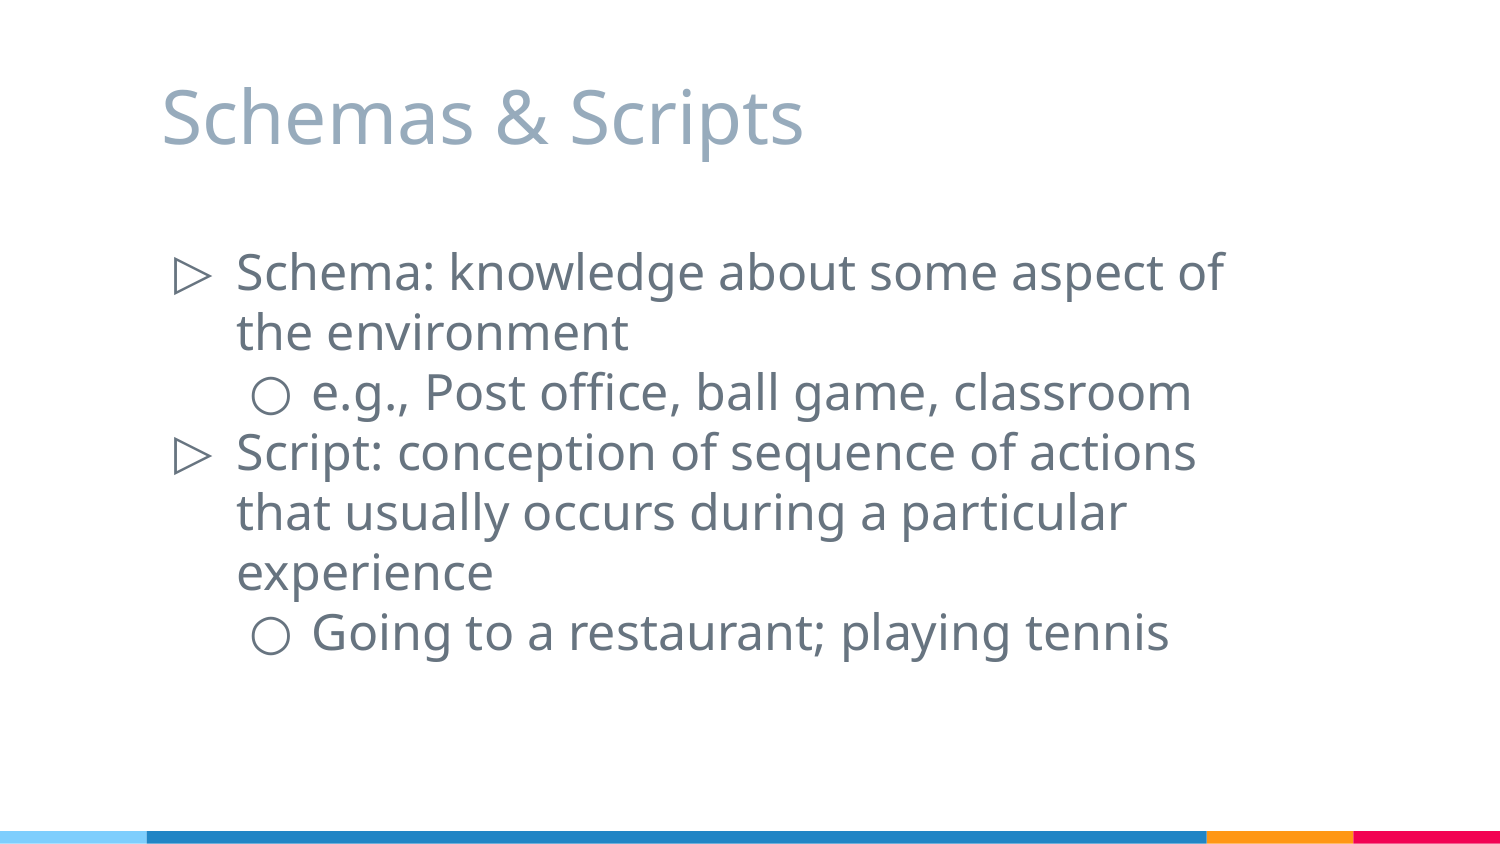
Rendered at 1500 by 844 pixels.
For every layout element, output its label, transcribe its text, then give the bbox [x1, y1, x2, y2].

list Schema: knowledge about some aspect of the environment e.g., Post office, ball game, classroom Script: conception of sequence of actions that usually occurs during a particular experience Going to a restaurant; playing tennis [146, 225, 1286, 809]
title Schemas & Scripts [146, 33, 1207, 175]
